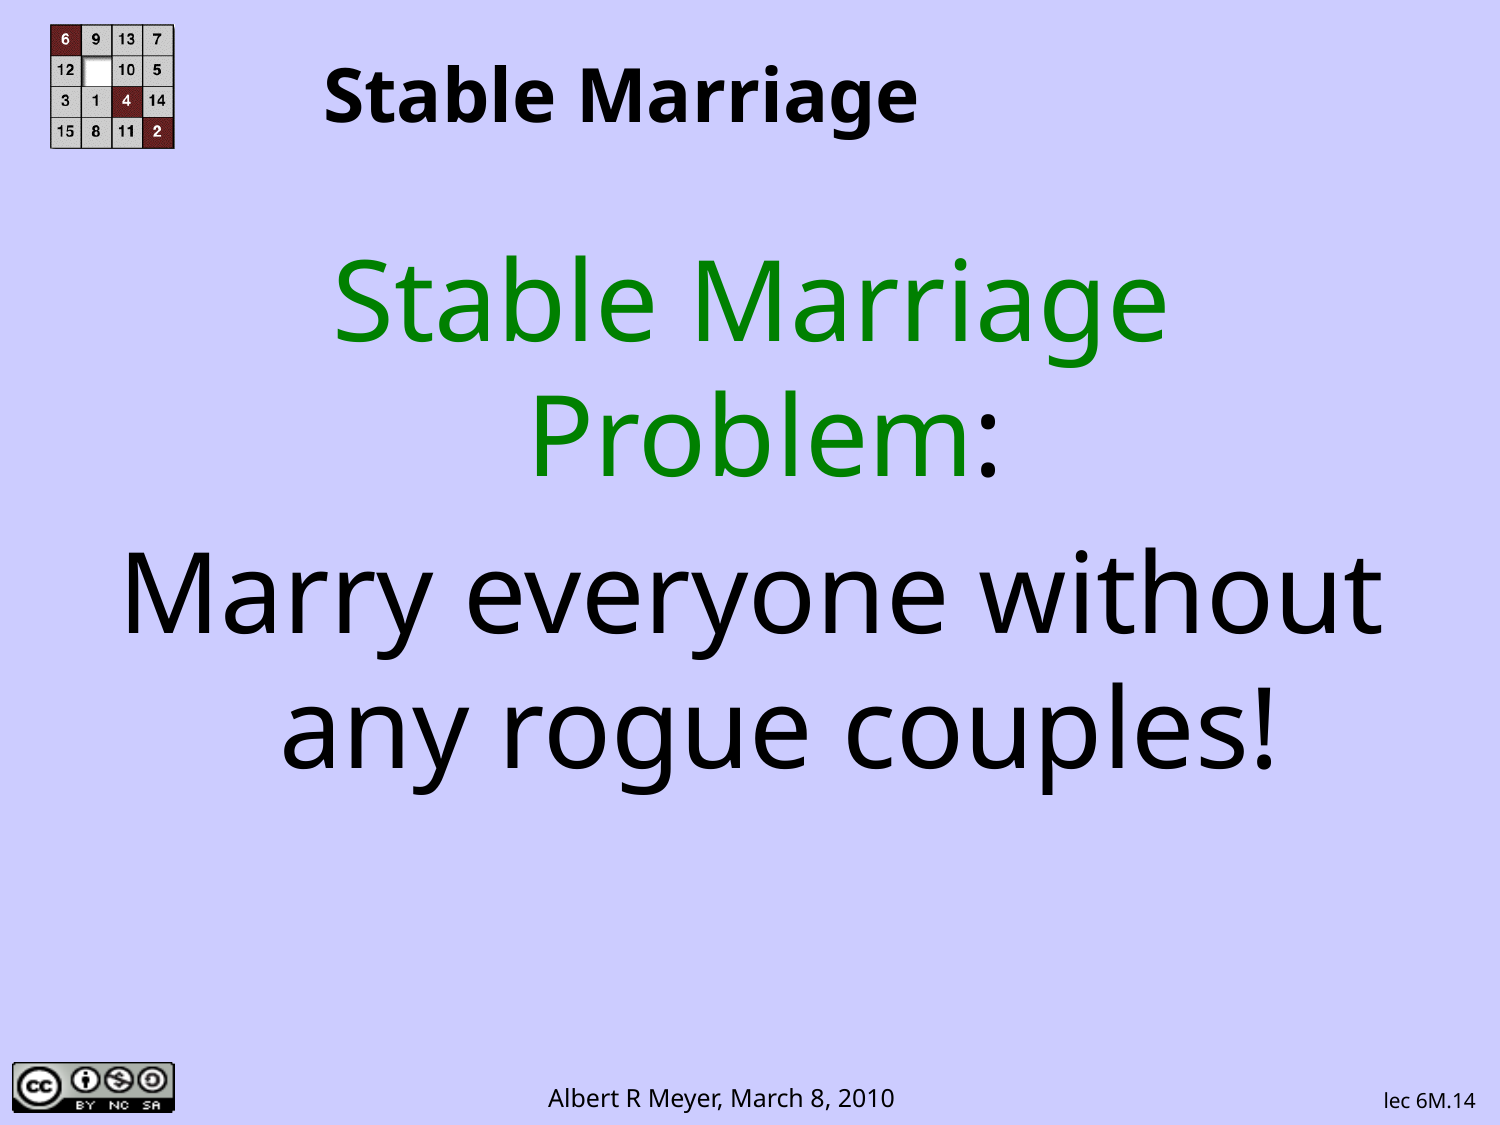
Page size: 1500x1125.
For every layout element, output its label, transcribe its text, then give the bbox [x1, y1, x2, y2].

title Stable Marriage [307, 14, 1199, 171]
list Stable Marriage Problem: Marry everyone without any rogue couples! [86, 221, 1418, 897]
picture [12, 1062, 175, 1113]
slide_number lec 6M.14 [1247, 1079, 1491, 1121]
picture [50, 24, 175, 149]
